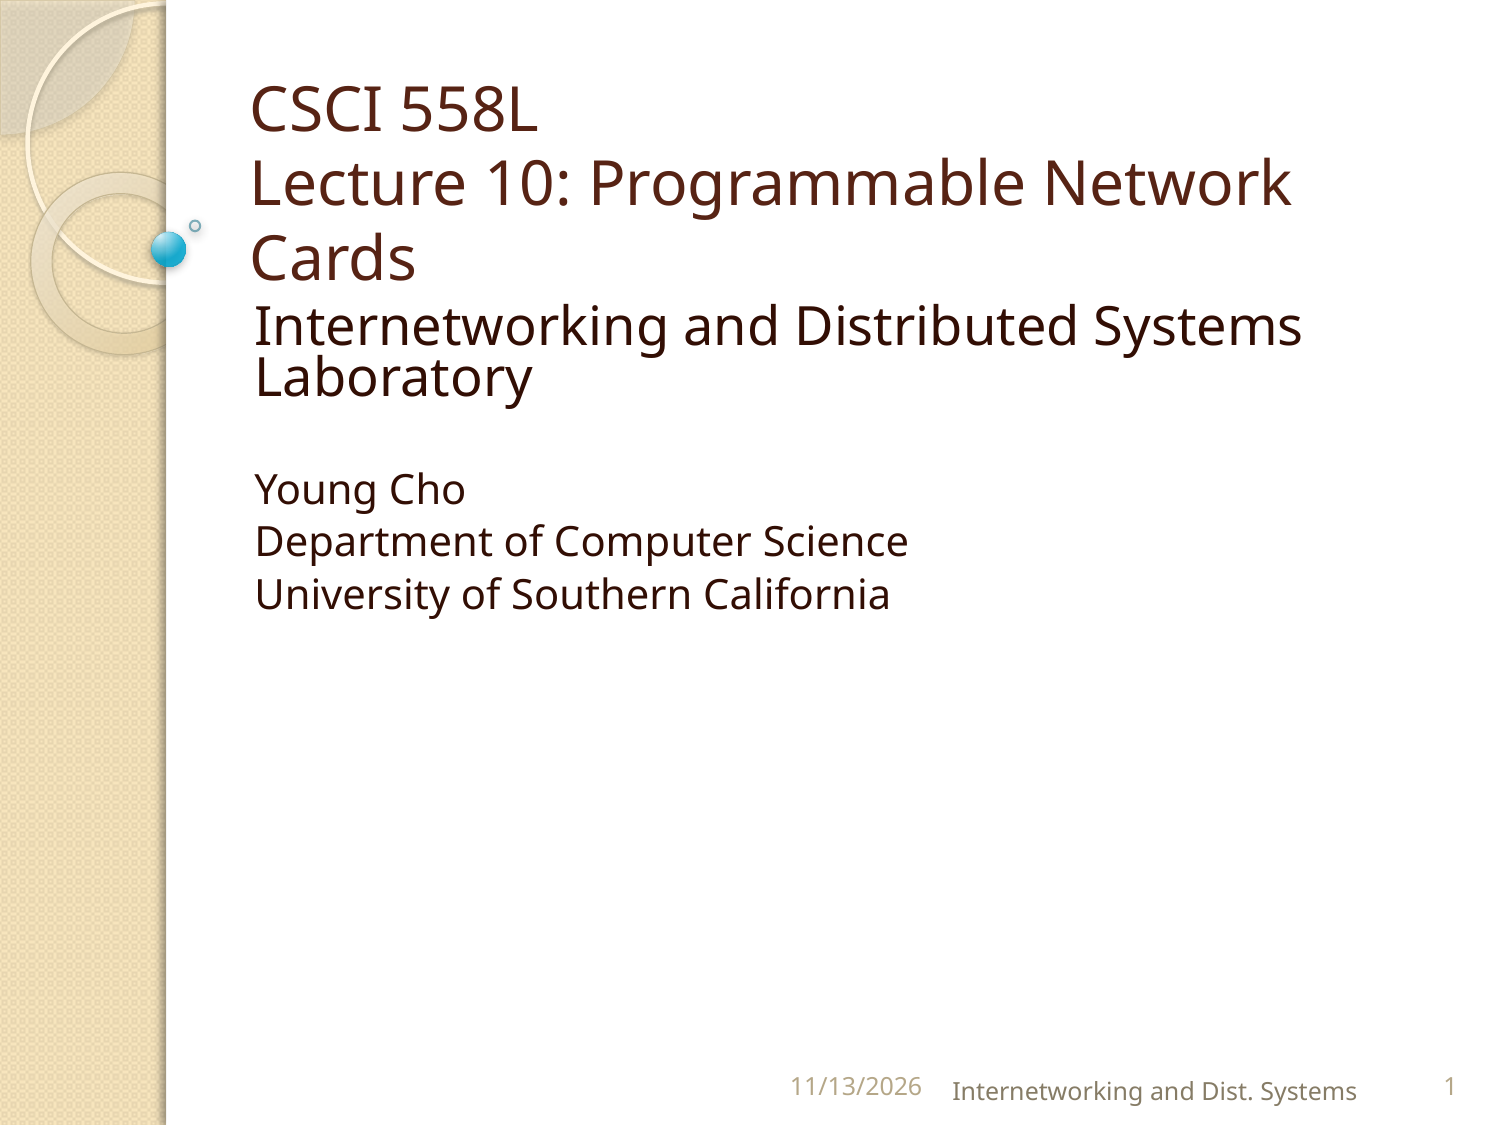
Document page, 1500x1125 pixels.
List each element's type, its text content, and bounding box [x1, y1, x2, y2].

slide_number 1 [1413, 1034, 1488, 1113]
footer Internetworking and Dist. Systems [937, 1034, 1413, 1113]
title CSCI 558L Lecture 10: Programmable Network Cards [234, 59, 1450, 301]
subtitle Internetworking and Distributed Systems Laboratory Young Cho Department of Computer Science University of Southern California [234, 303, 1451, 592]
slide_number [587, 1034, 937, 1113]
